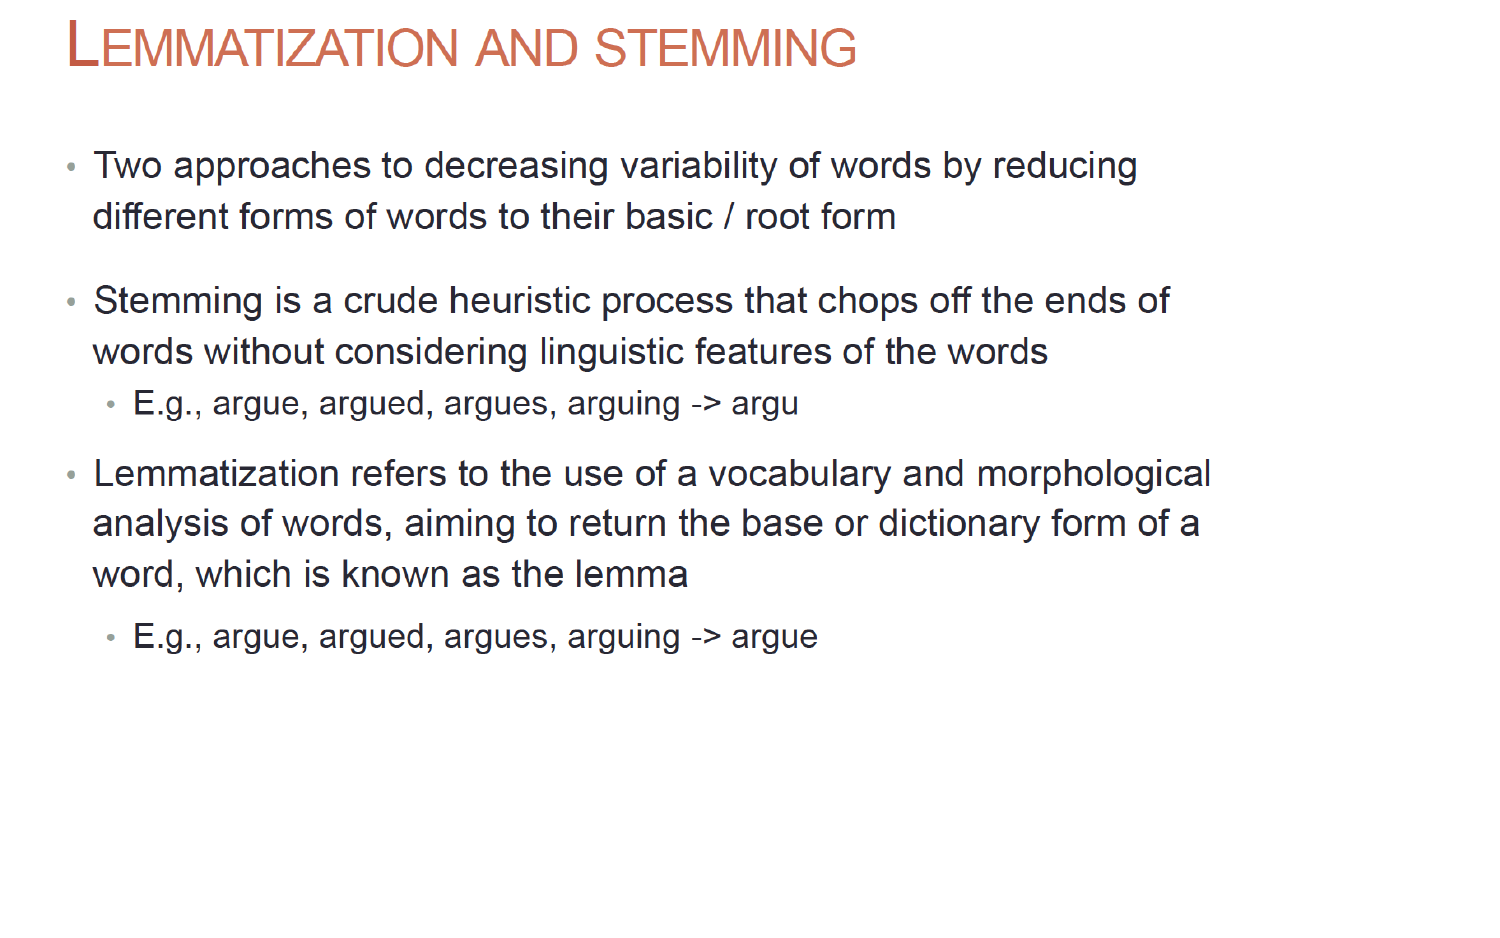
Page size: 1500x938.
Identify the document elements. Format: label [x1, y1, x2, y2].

picture [0, 0, 1338, 682]
